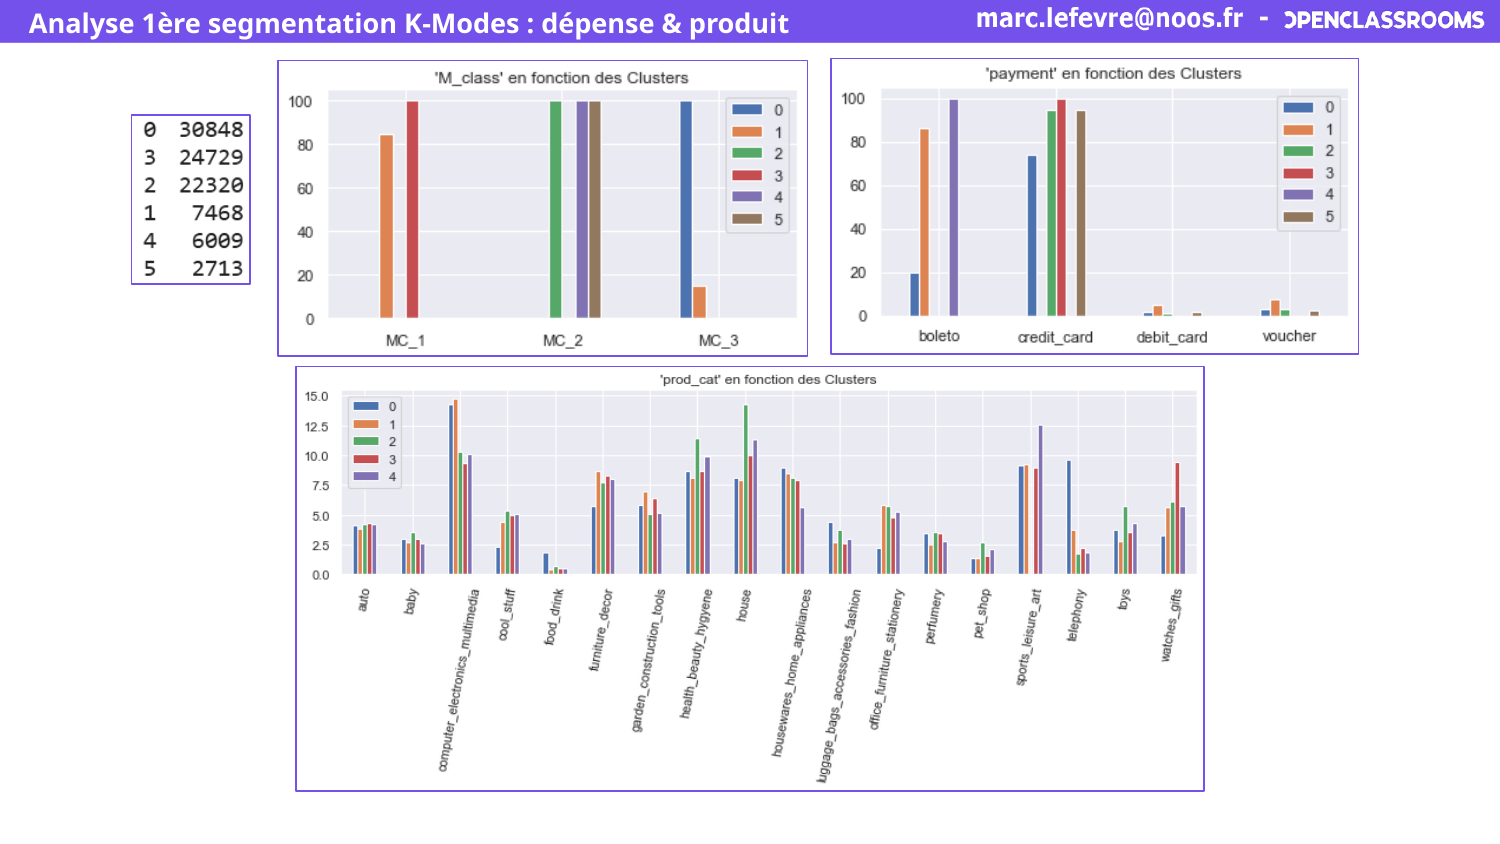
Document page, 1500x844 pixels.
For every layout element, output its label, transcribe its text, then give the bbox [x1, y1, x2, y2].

text_box Analyse 1ère segmentation K-Modes : dépense & produit [13, 0, 928, 32]
picture [0, 0, 1500, 354]
picture [296, 367, 1204, 791]
picture [278, 61, 807, 356]
picture [131, 115, 250, 284]
